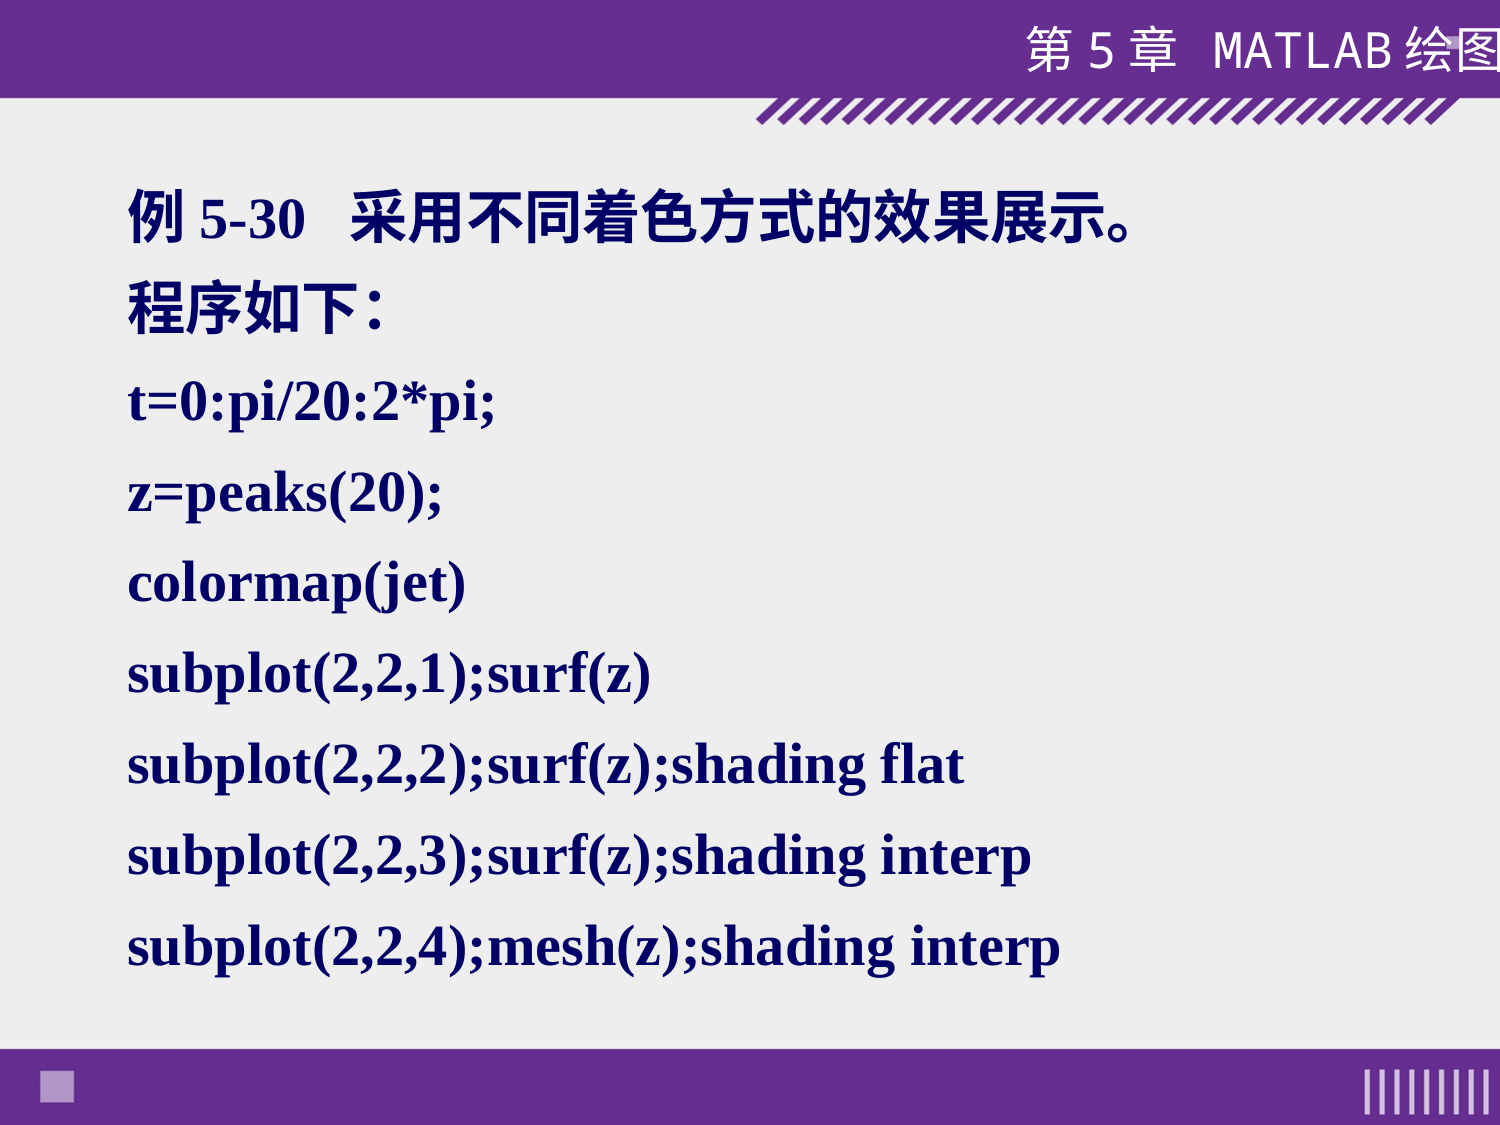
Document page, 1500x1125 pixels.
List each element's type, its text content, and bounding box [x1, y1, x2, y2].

list 例5-30 采用不同着色方式的效果展示。 程序如下： t=0:pi/20:2*pi; z=peaks(20); colormap(jet) subplot(2,2,1);surf(z) subplot(2,2,2);surf(z);shading flat subplot(2,2,3);surf(z);shading interp subplot(2,2,4);mesh(z);shading interp [112, 172, 1412, 1000]
picture [0, 0, 1500, 1125]
picture [1463, 32, 1497, 67]
title [75, 104, 1425, 173]
